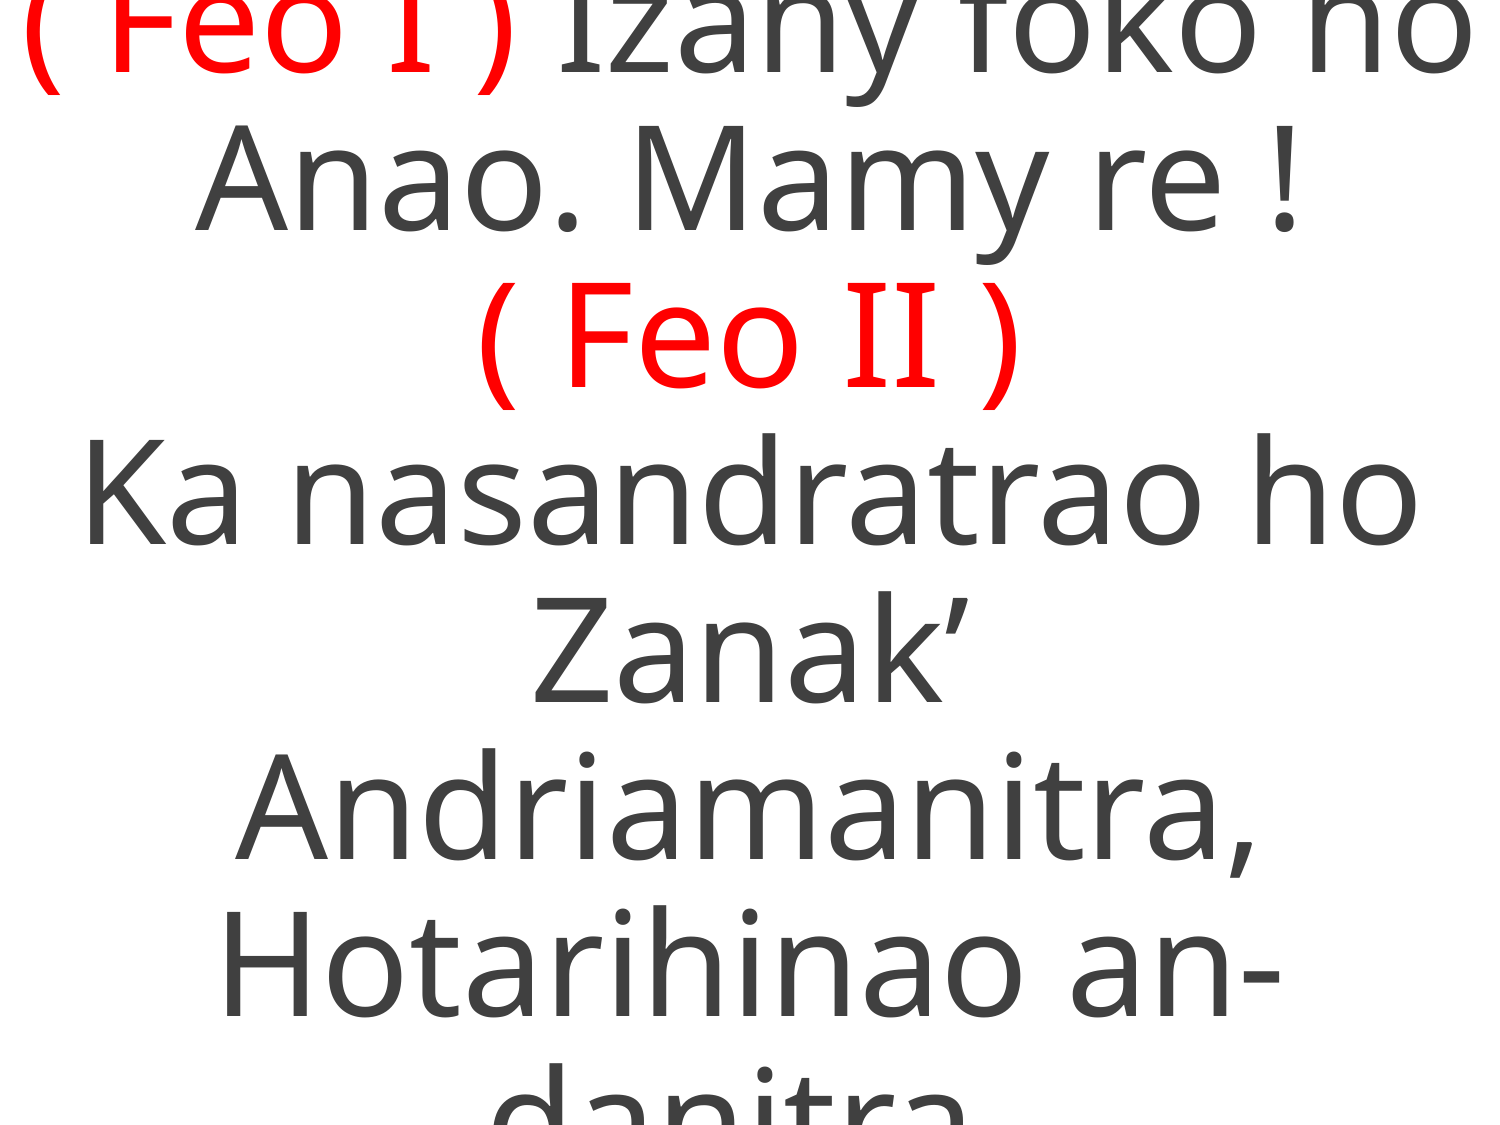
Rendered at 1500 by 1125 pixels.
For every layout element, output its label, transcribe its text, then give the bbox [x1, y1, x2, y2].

title ( Feo I ) Izany foko ho Anao. Mamy re ! ( Feo II ) Ka nasandratrao ho Zanak’ Andriamanitra, Hotarihinao an-danitra. [0, 467, 1500, 685]
